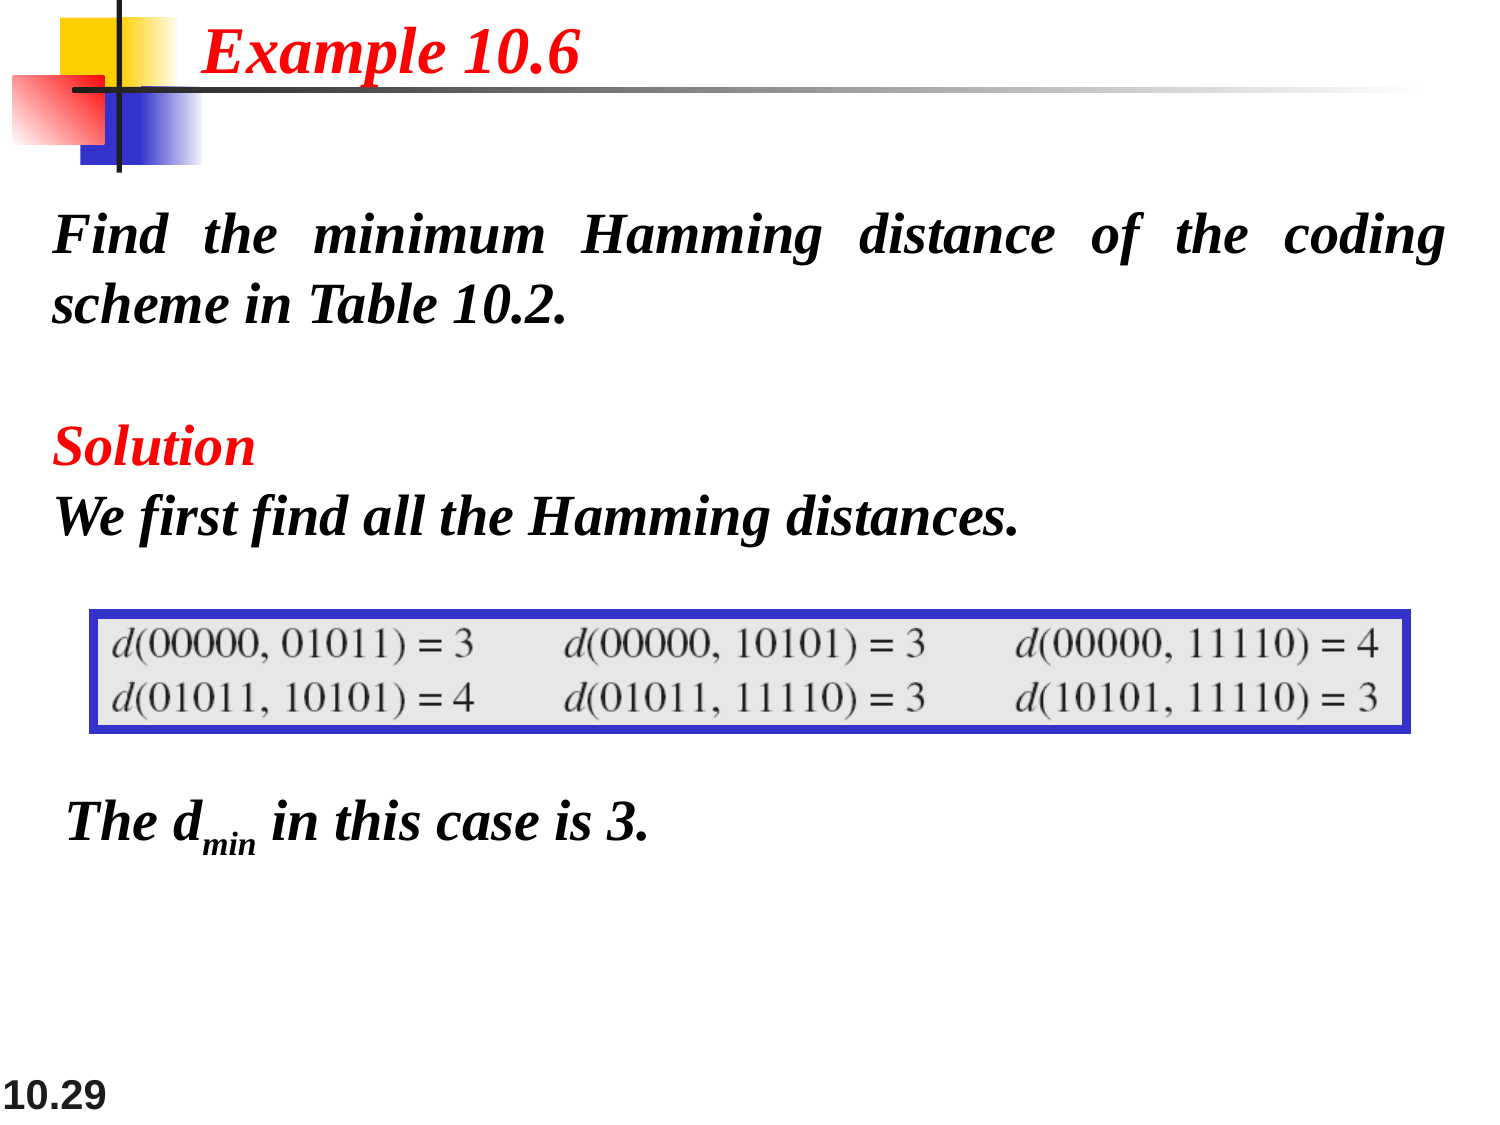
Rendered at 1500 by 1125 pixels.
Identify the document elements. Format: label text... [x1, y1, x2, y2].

picture [98, 618, 1402, 725]
text_box [116, 93, 122, 173]
text_box [596, 87, 1423, 93]
text_box [80, 93, 116, 165]
text_box [60, 17, 116, 86]
slide_number 10.29 [0, 1050, 300, 1125]
text_box [72, 87, 187, 93]
text_box [116, 0, 122, 87]
text_box Example 10.6 [187, 0, 596, 95]
text_box Find the minimum Hamming distance of the coding scheme in Table 10.2. [37, 187, 1463, 343]
text_box [122, 93, 141, 165]
text_box The dmin in this case is 3. [49, 774, 1475, 870]
text_box Solution We first find all the Hamming distances. [37, 399, 1463, 555]
text_box [141, 93, 202, 165]
text_box [122, 17, 177, 86]
text_box [12, 75, 105, 145]
